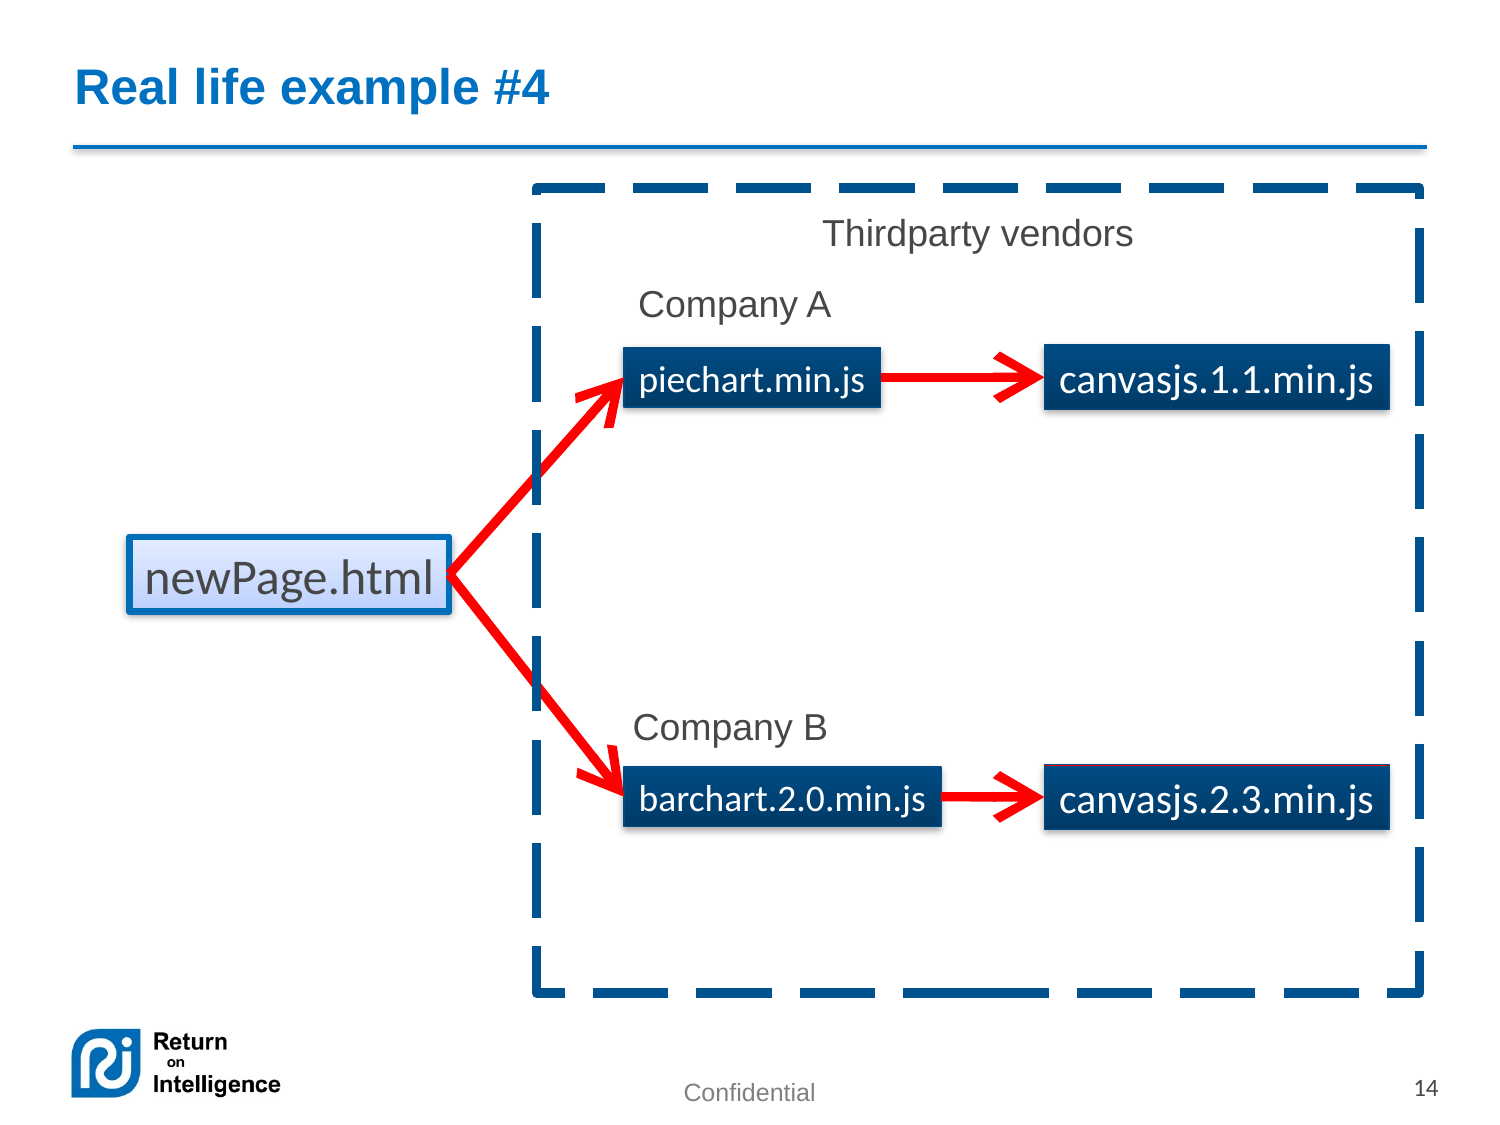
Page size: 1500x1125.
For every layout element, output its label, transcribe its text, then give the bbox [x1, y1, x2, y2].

picture [67, 1022, 289, 1098]
text_box Thirdparty vendors [807, 201, 1149, 261]
text_box [534, 186, 1422, 995]
text_box Company B [628, 695, 844, 755]
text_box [450, 377, 623, 574]
text_box newPage.html [129, 536, 445, 612]
text_box canvasjs.2.3.min.js [1044, 764, 1390, 830]
title Real life example #4 [59, 2, 1454, 166]
text_box Company A [623, 273, 847, 333]
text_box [450, 574, 623, 798]
